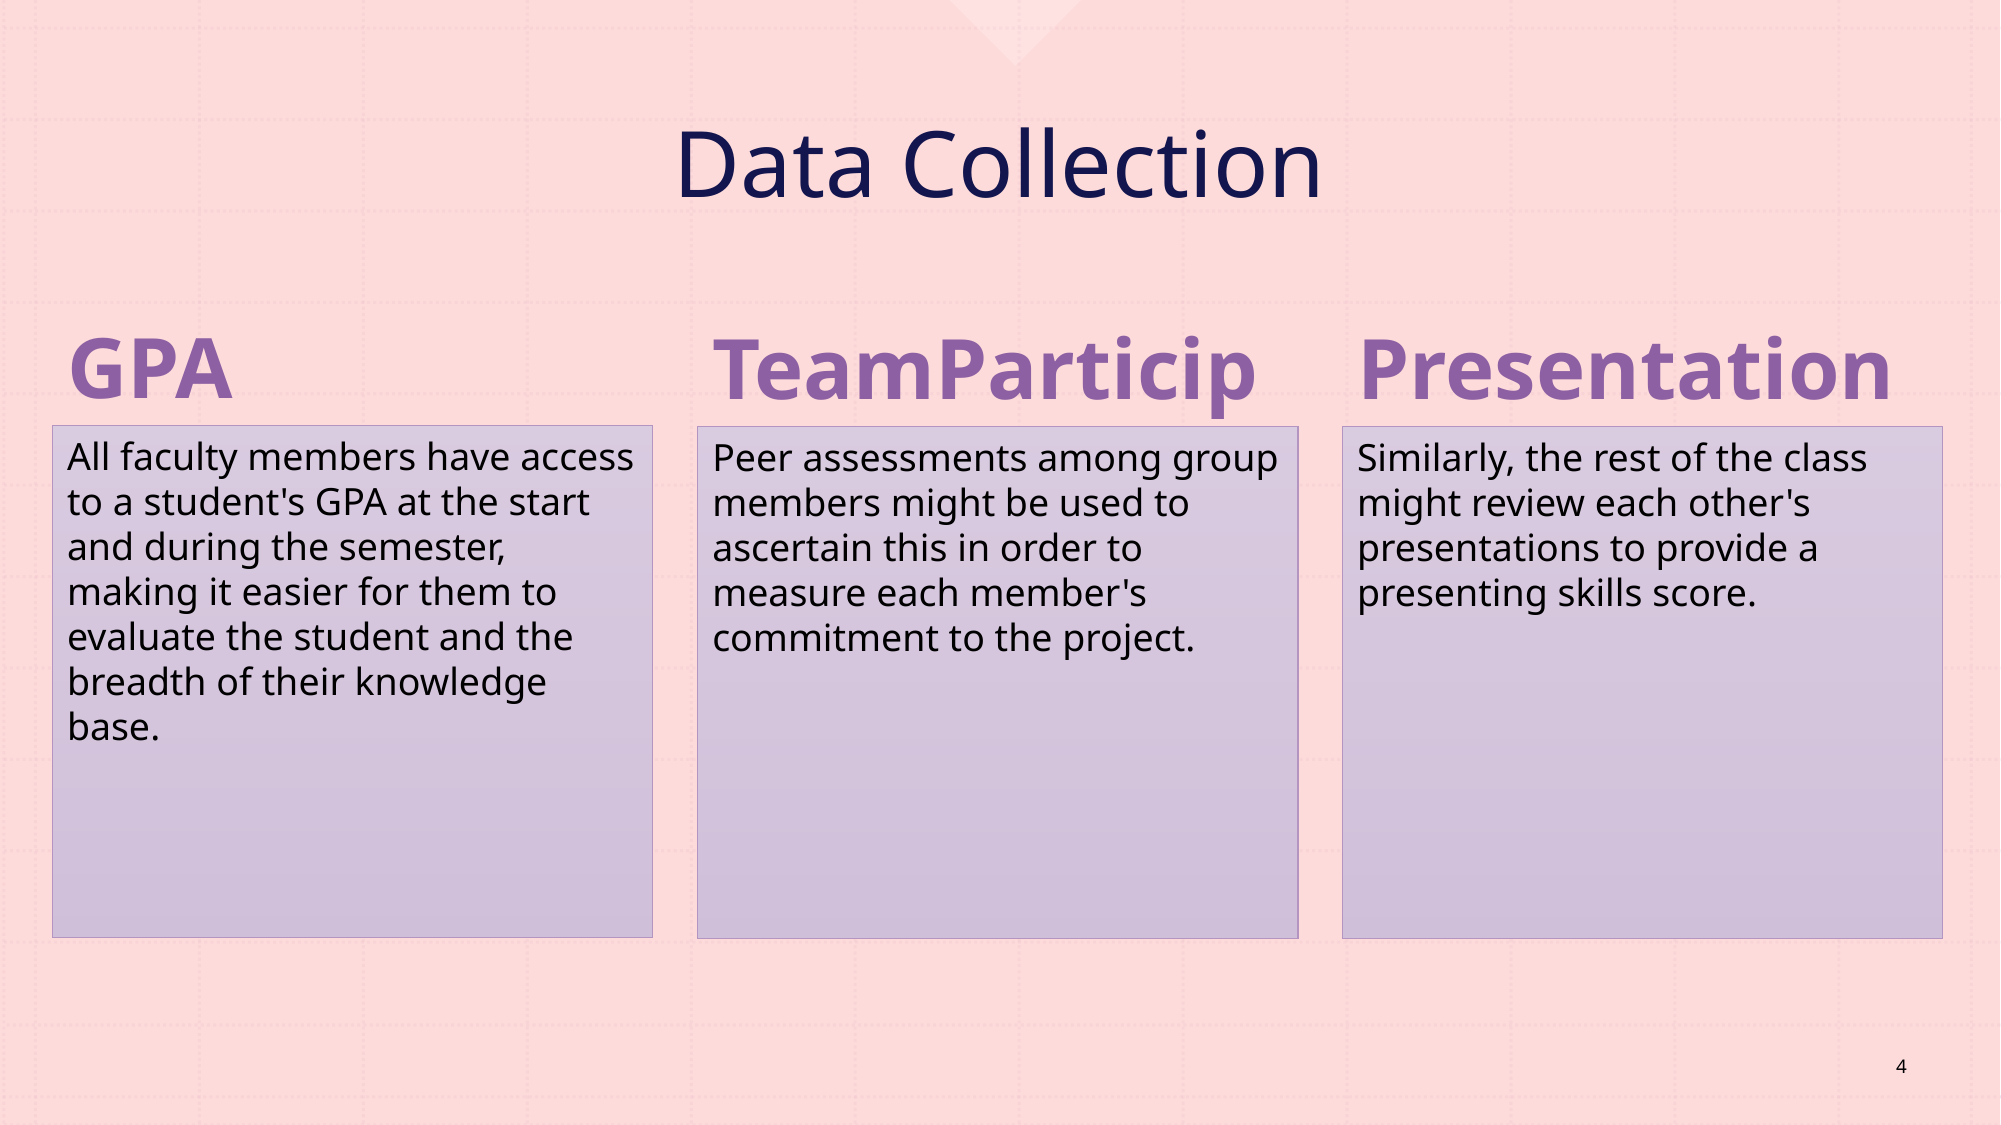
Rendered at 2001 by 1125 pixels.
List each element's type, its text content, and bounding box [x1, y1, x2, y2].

list TeamParticipation [697, 299, 1299, 426]
list All faculty members have access to a student's GPA at the start and during the semester, making it easier for them to evaluate the student and the breadth of their knowledge base. [52, 425, 653, 938]
slide_number 4 [1835, 1037, 1967, 1098]
list Peer assessments among group members might be used to ascertain this in order to measure each member's commitment to the project. [697, 426, 1299, 939]
list GPA [52, 297, 653, 425]
title Data Collection [235, 72, 1765, 263]
list Presentation skills [1342, 298, 1943, 426]
list Similarly, the rest of the class might review each other's presentations to provide a presenting skills score. [1342, 426, 1943, 939]
